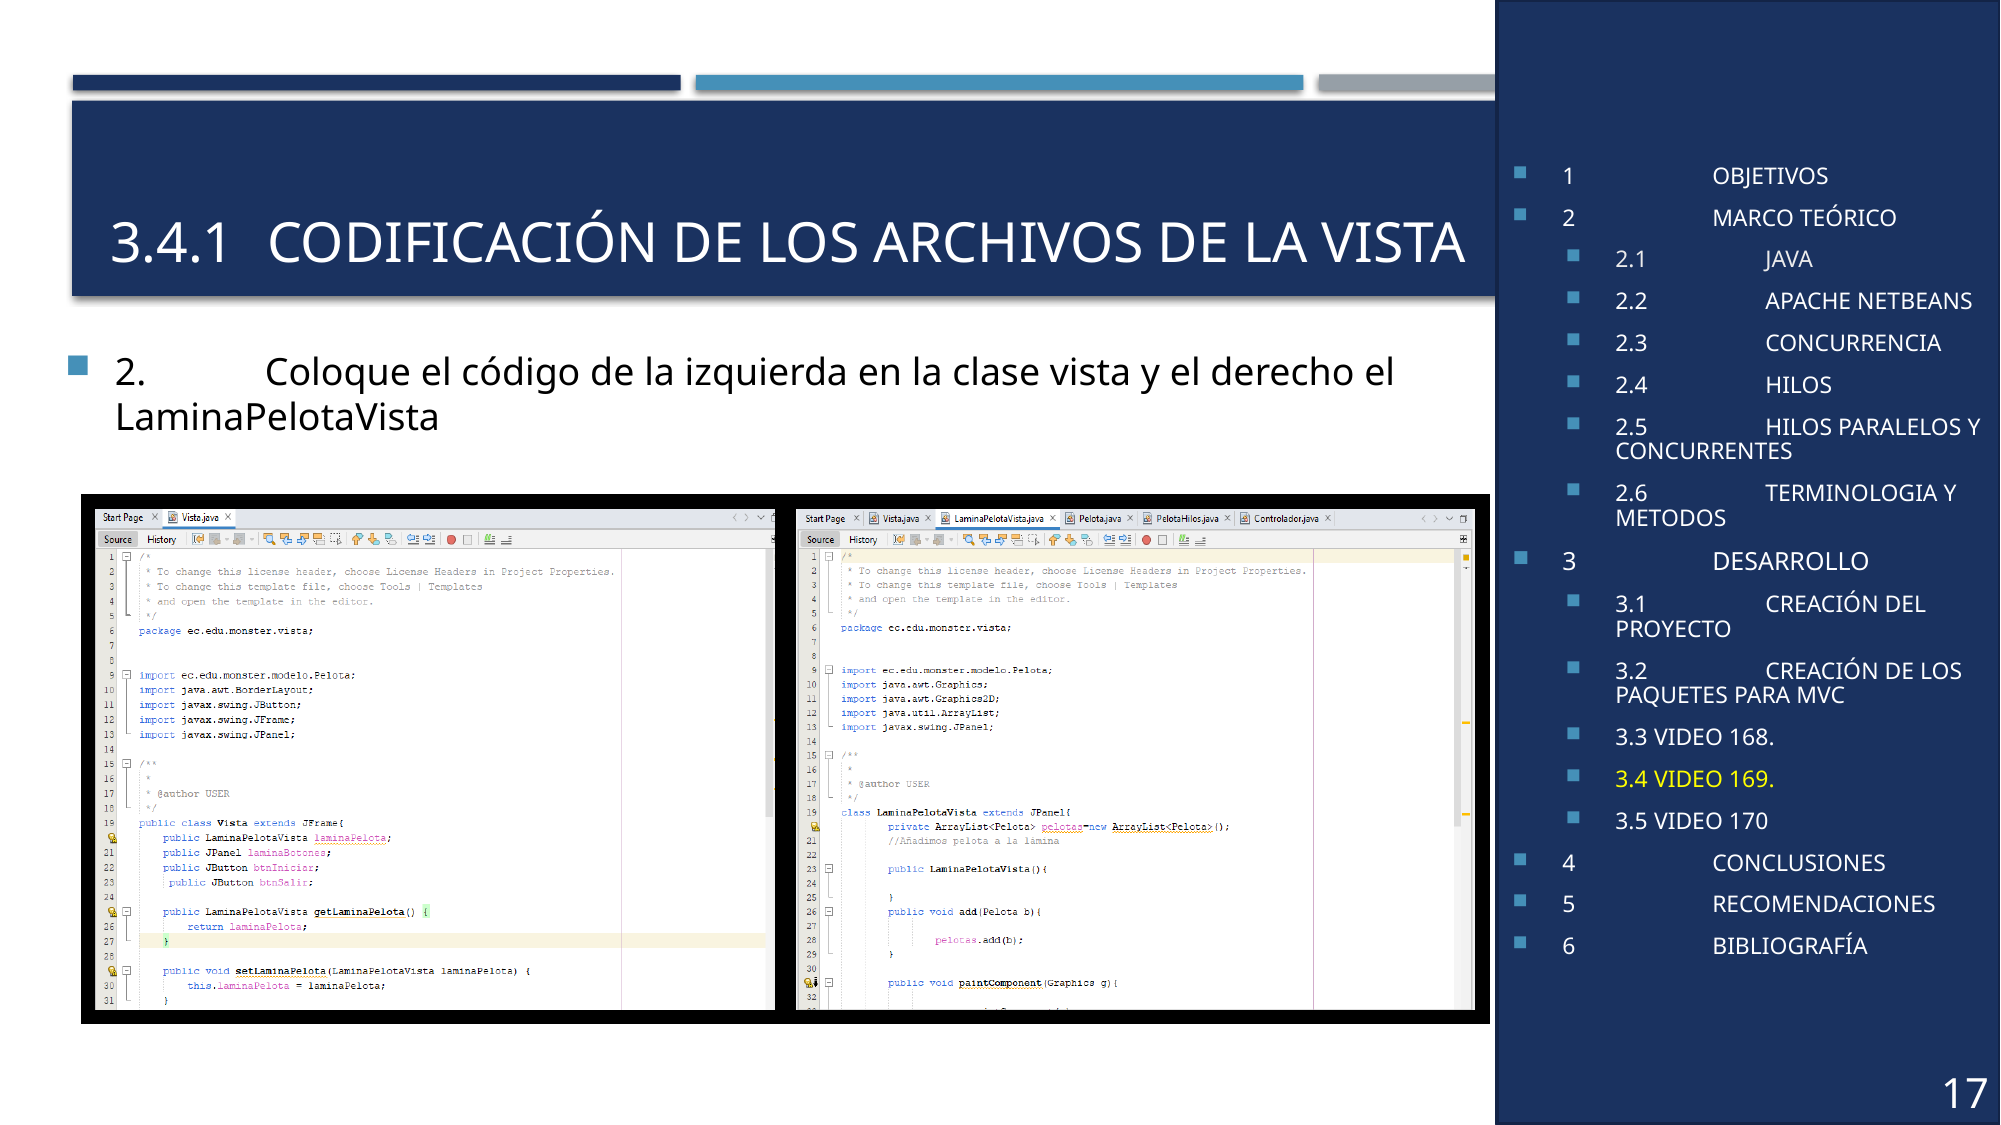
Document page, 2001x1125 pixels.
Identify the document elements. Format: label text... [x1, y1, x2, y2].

picture [94, 508, 776, 1011]
list 2. Coloque el código de la izquierda en la clase vista y el derecho el LaminaPelotaVista [49, 257, 1476, 529]
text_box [1496, 0, 2000, 1125]
title 3.4.1 CODIFICACIÓN DE LOS ARCHIVOS DE LA VISTA [95, 115, 1490, 282]
picture [795, 508, 1476, 1011]
